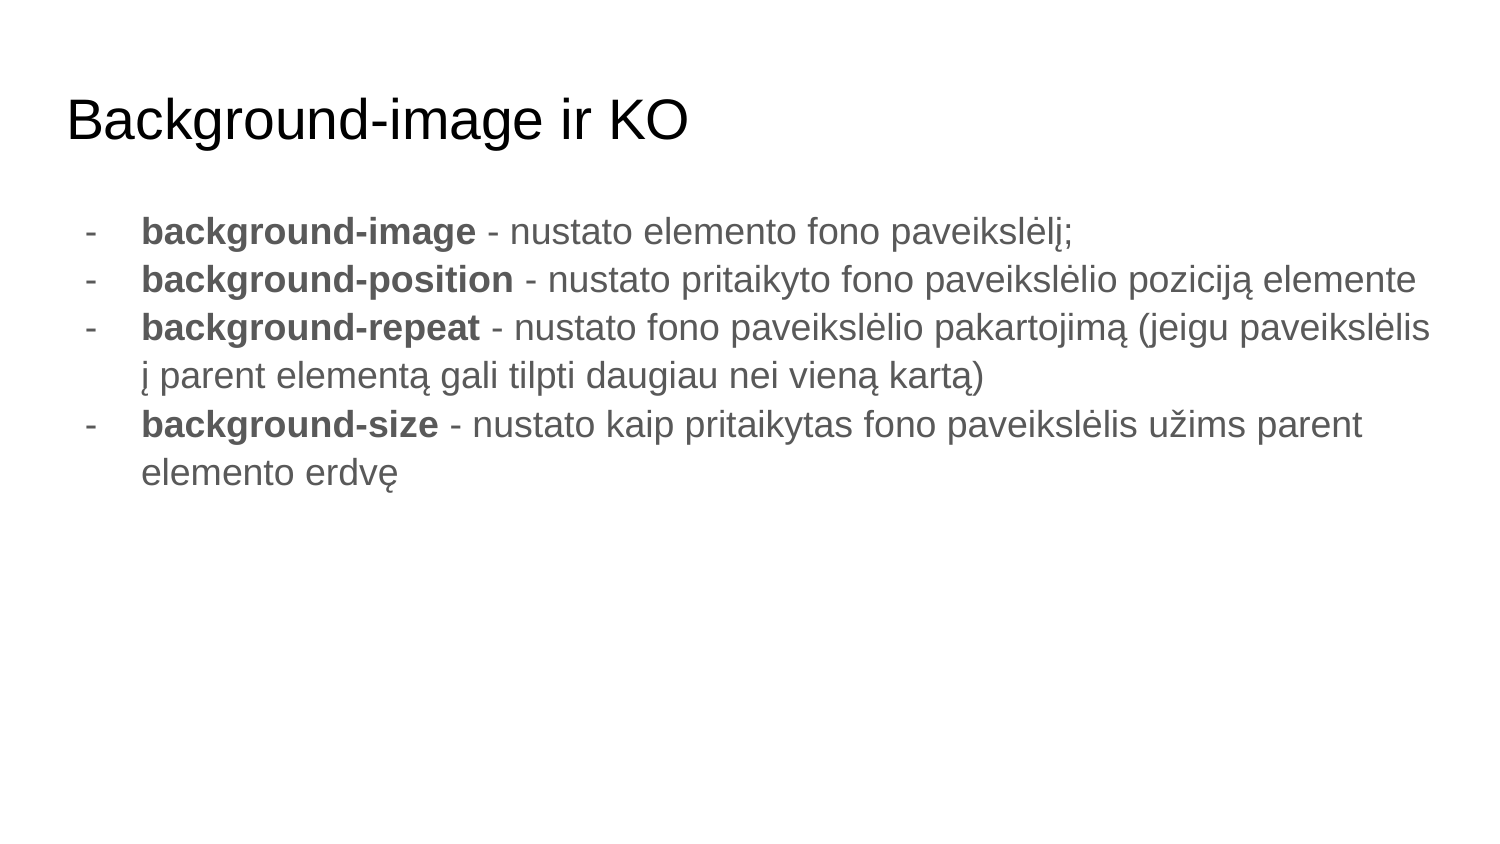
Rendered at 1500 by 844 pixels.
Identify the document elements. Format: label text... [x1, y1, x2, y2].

list background-image - nustato elemento fono paveikslėlį; background-position - nustato pritaikyto fono paveikslėlio poziciją elemente background-repeat - nustato fono paveikslėlio pakartojimą (jeigu paveikslėlis į parent elementą gali tilpti daugiau nei vieną kartą) background-size - nustato kaip pritaikytas fono paveikslėlis užims parent elemento erdvę [51, 189, 1449, 750]
title Background-image ir KO [51, 72, 1449, 167]
